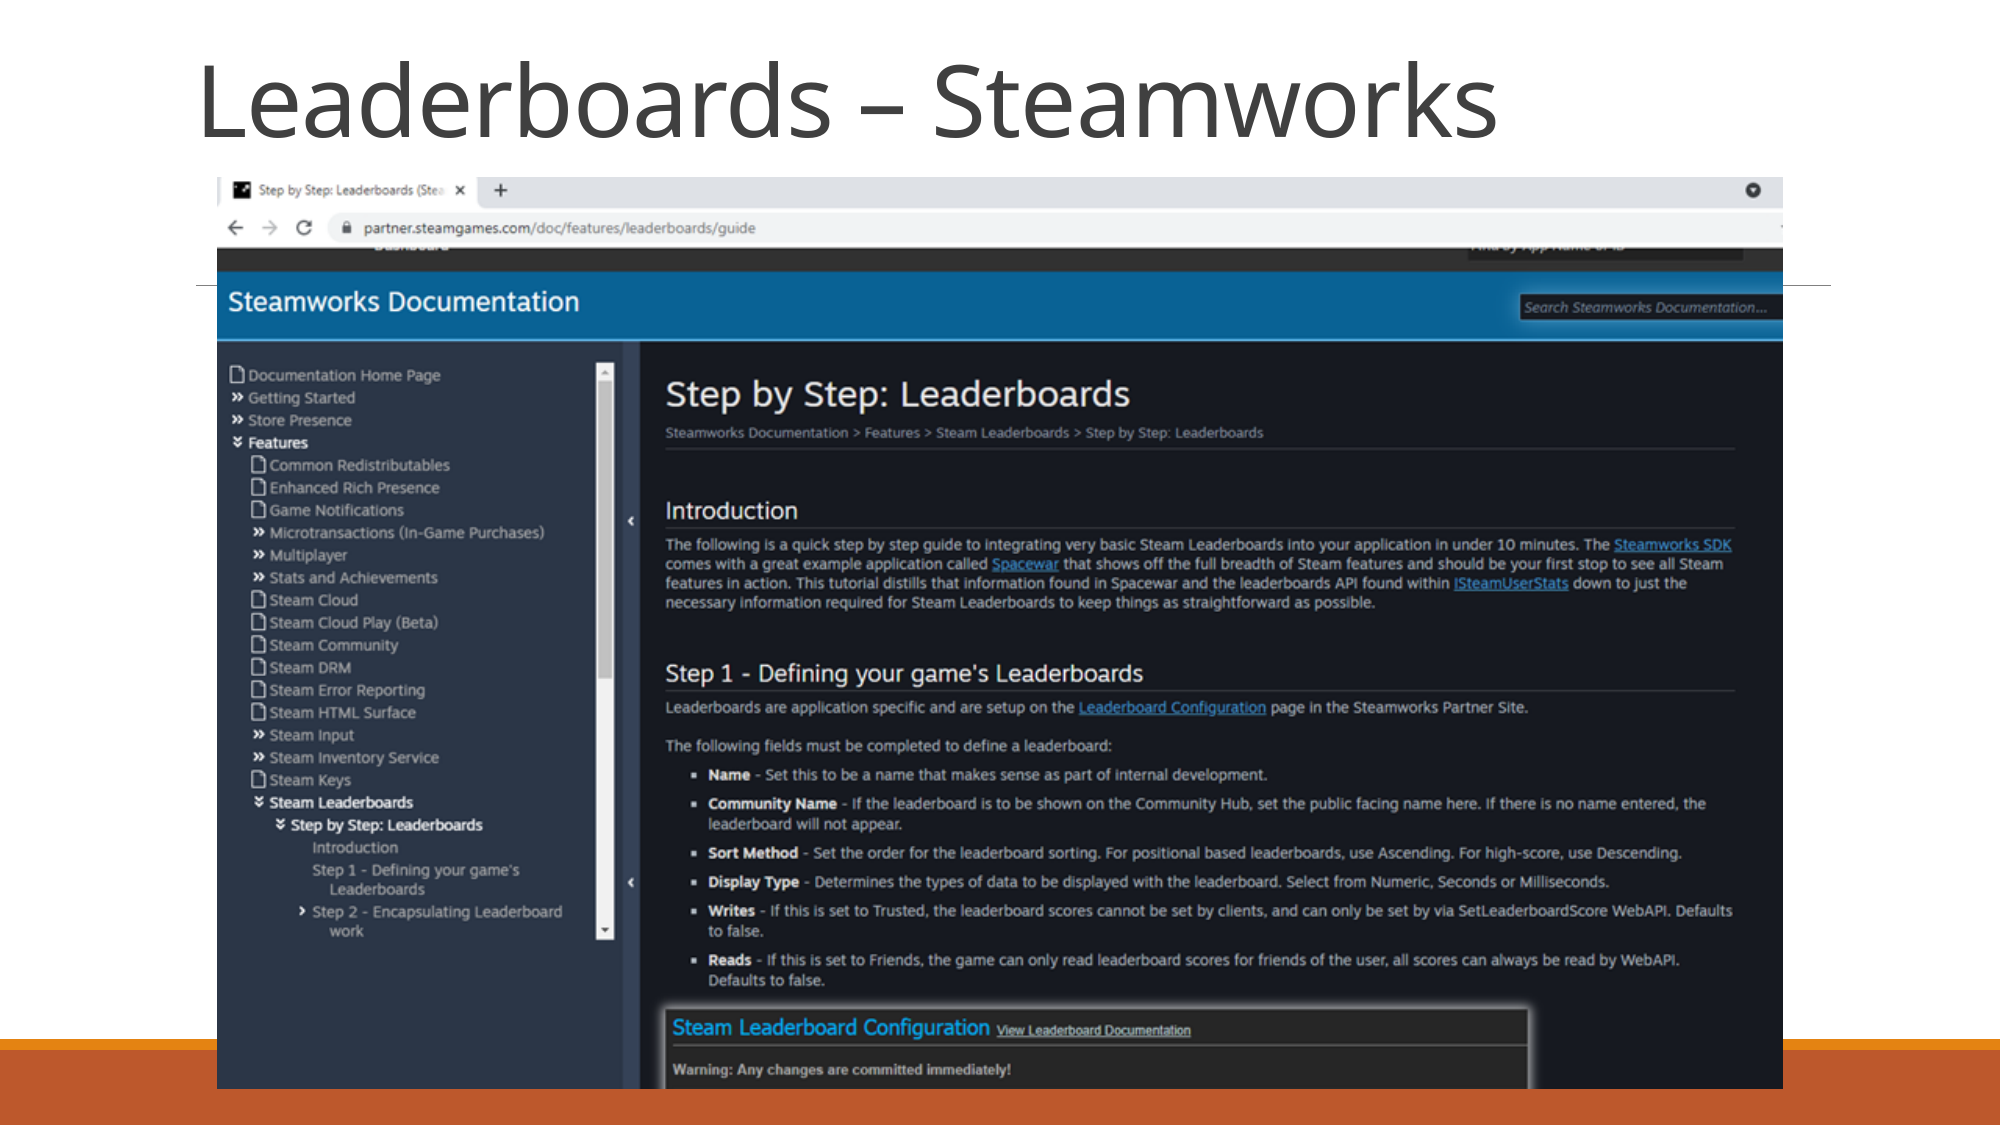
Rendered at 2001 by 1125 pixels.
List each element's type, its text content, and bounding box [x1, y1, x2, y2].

picture [216, 176, 1784, 1089]
title Leaderboards – Steamworks [180, 47, 1830, 285]
